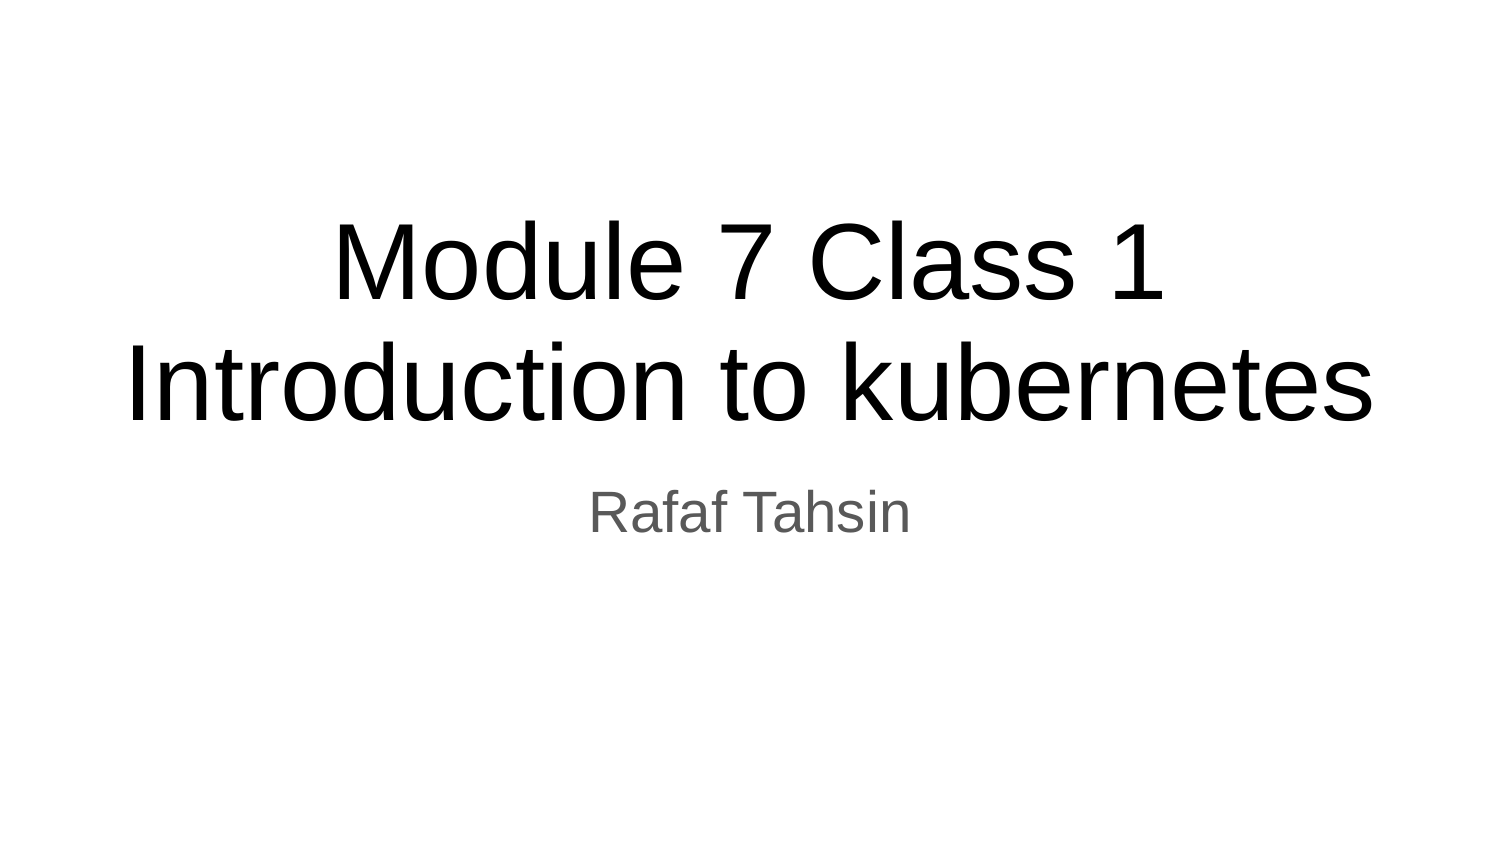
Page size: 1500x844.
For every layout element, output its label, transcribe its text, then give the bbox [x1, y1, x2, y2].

title Module 7 Class 1 Introduction to kubernetes [51, 122, 1449, 459]
subtitle Rafaf Tahsin [51, 464, 1449, 595]
